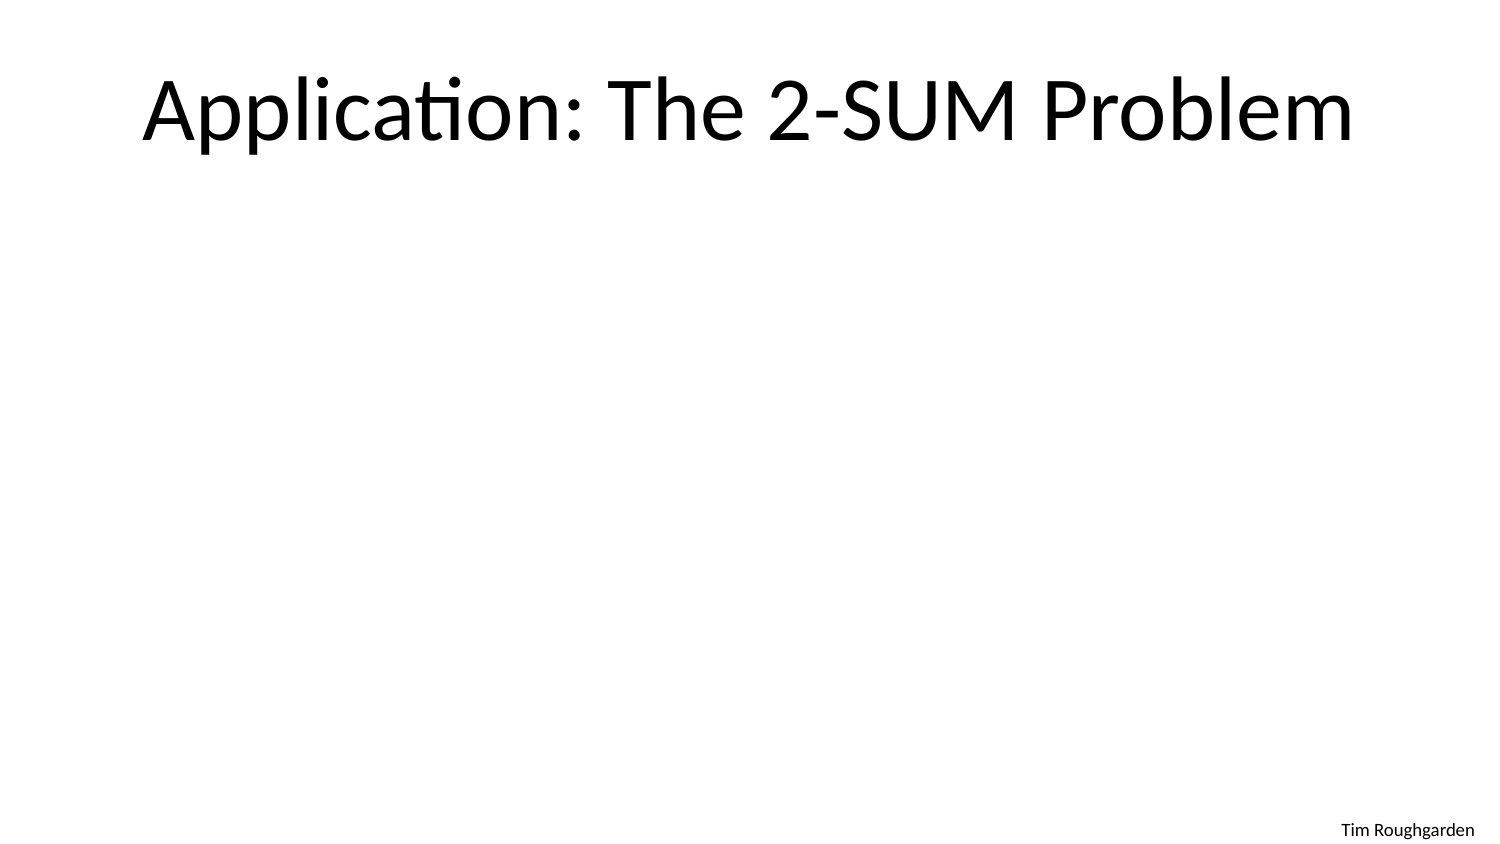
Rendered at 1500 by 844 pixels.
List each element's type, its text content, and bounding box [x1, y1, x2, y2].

title Application: The 2-SUM Problem [75, 33, 1425, 175]
